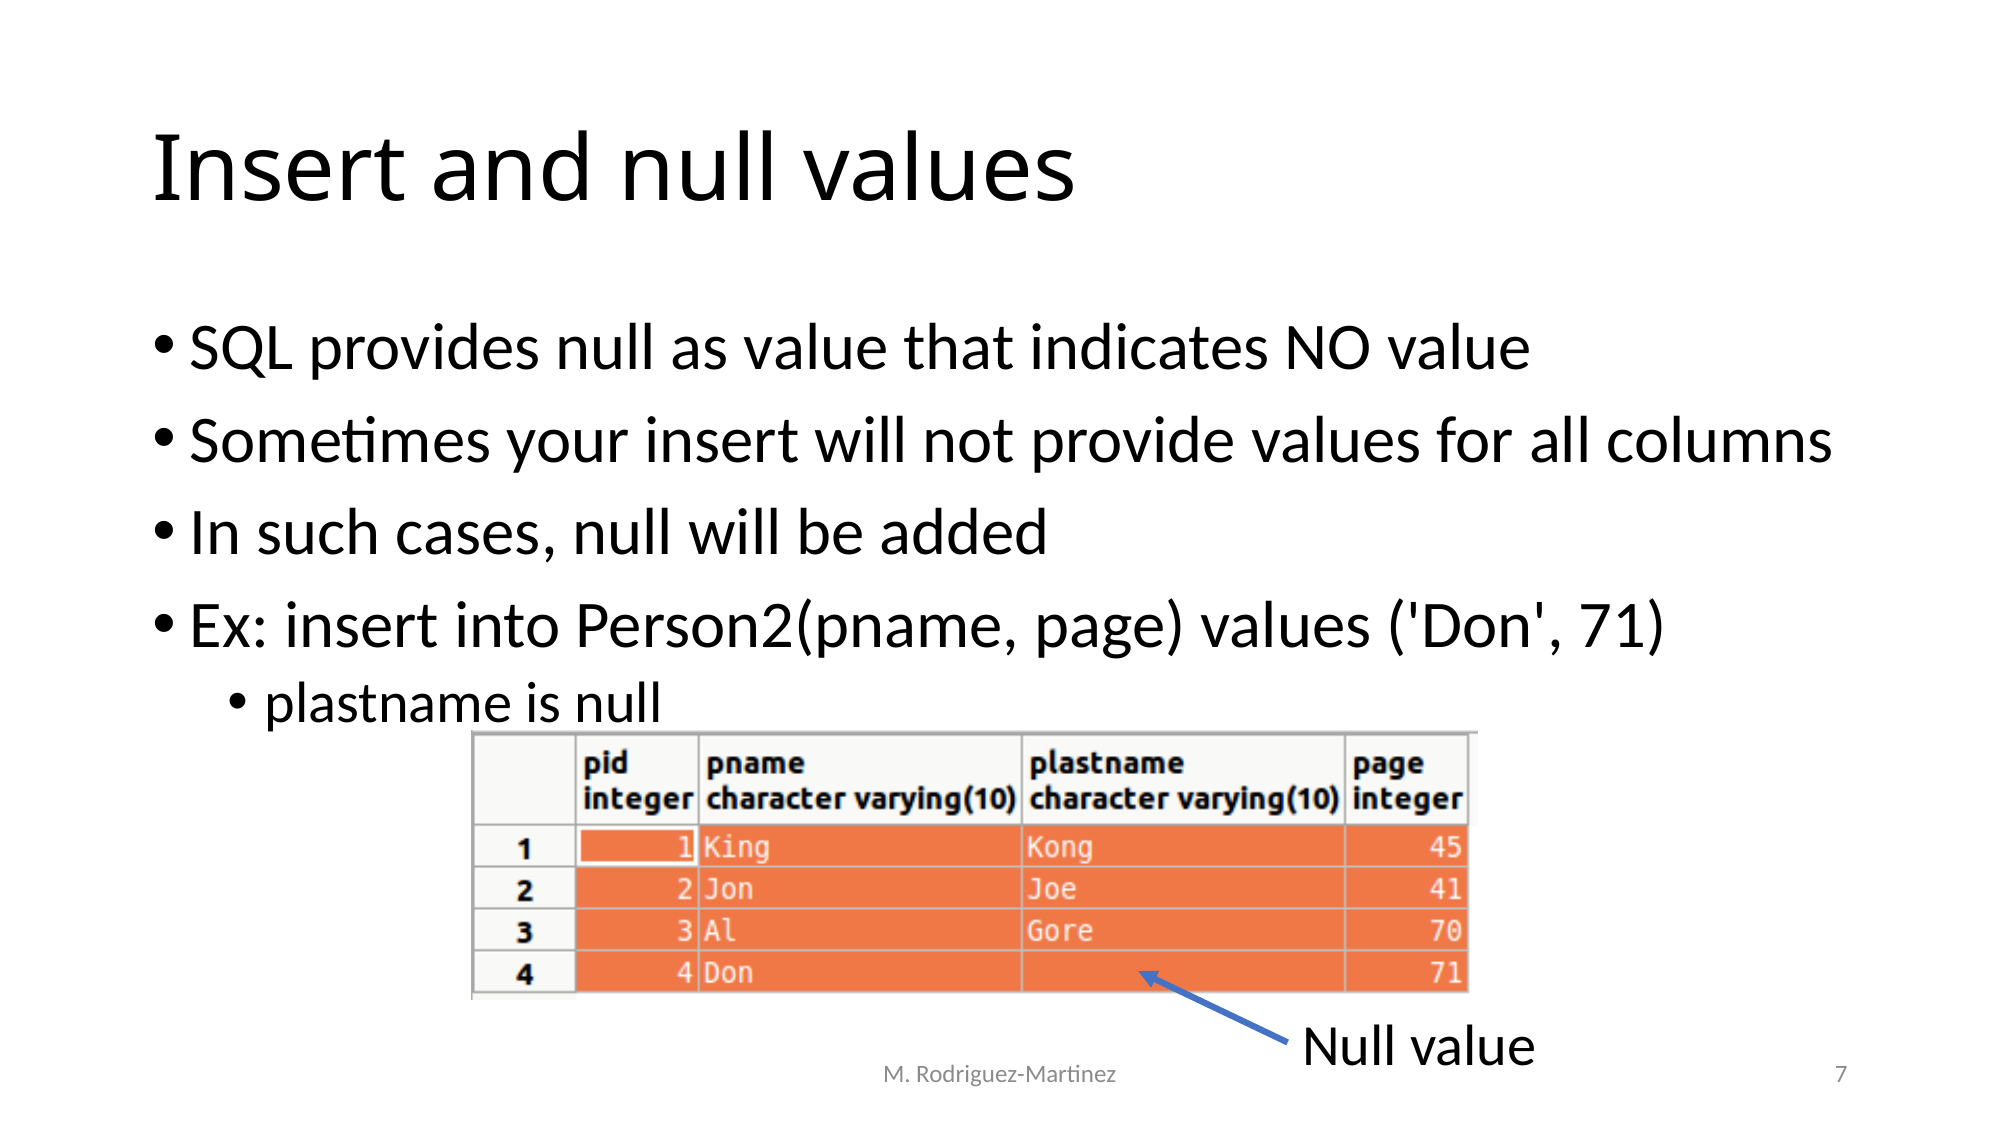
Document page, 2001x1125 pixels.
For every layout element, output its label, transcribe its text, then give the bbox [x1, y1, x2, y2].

slide_number 7 [1412, 1042, 1863, 1103]
title Insert and null values [137, 62, 1863, 280]
footer M. Rodriguez-Martinez [662, 1042, 1338, 1103]
picture [471, 730, 1478, 1000]
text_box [1138, 971, 1286, 1043]
text_box Null value [1287, 1000, 1552, 1085]
list SQL provides null as value that indicates NO value Sometimes your insert will not provide values for all columns In such cases, null will be added Ex: insert into Person2(pname, page) values ('Don', 71) plastname is null [137, 304, 1863, 1018]
